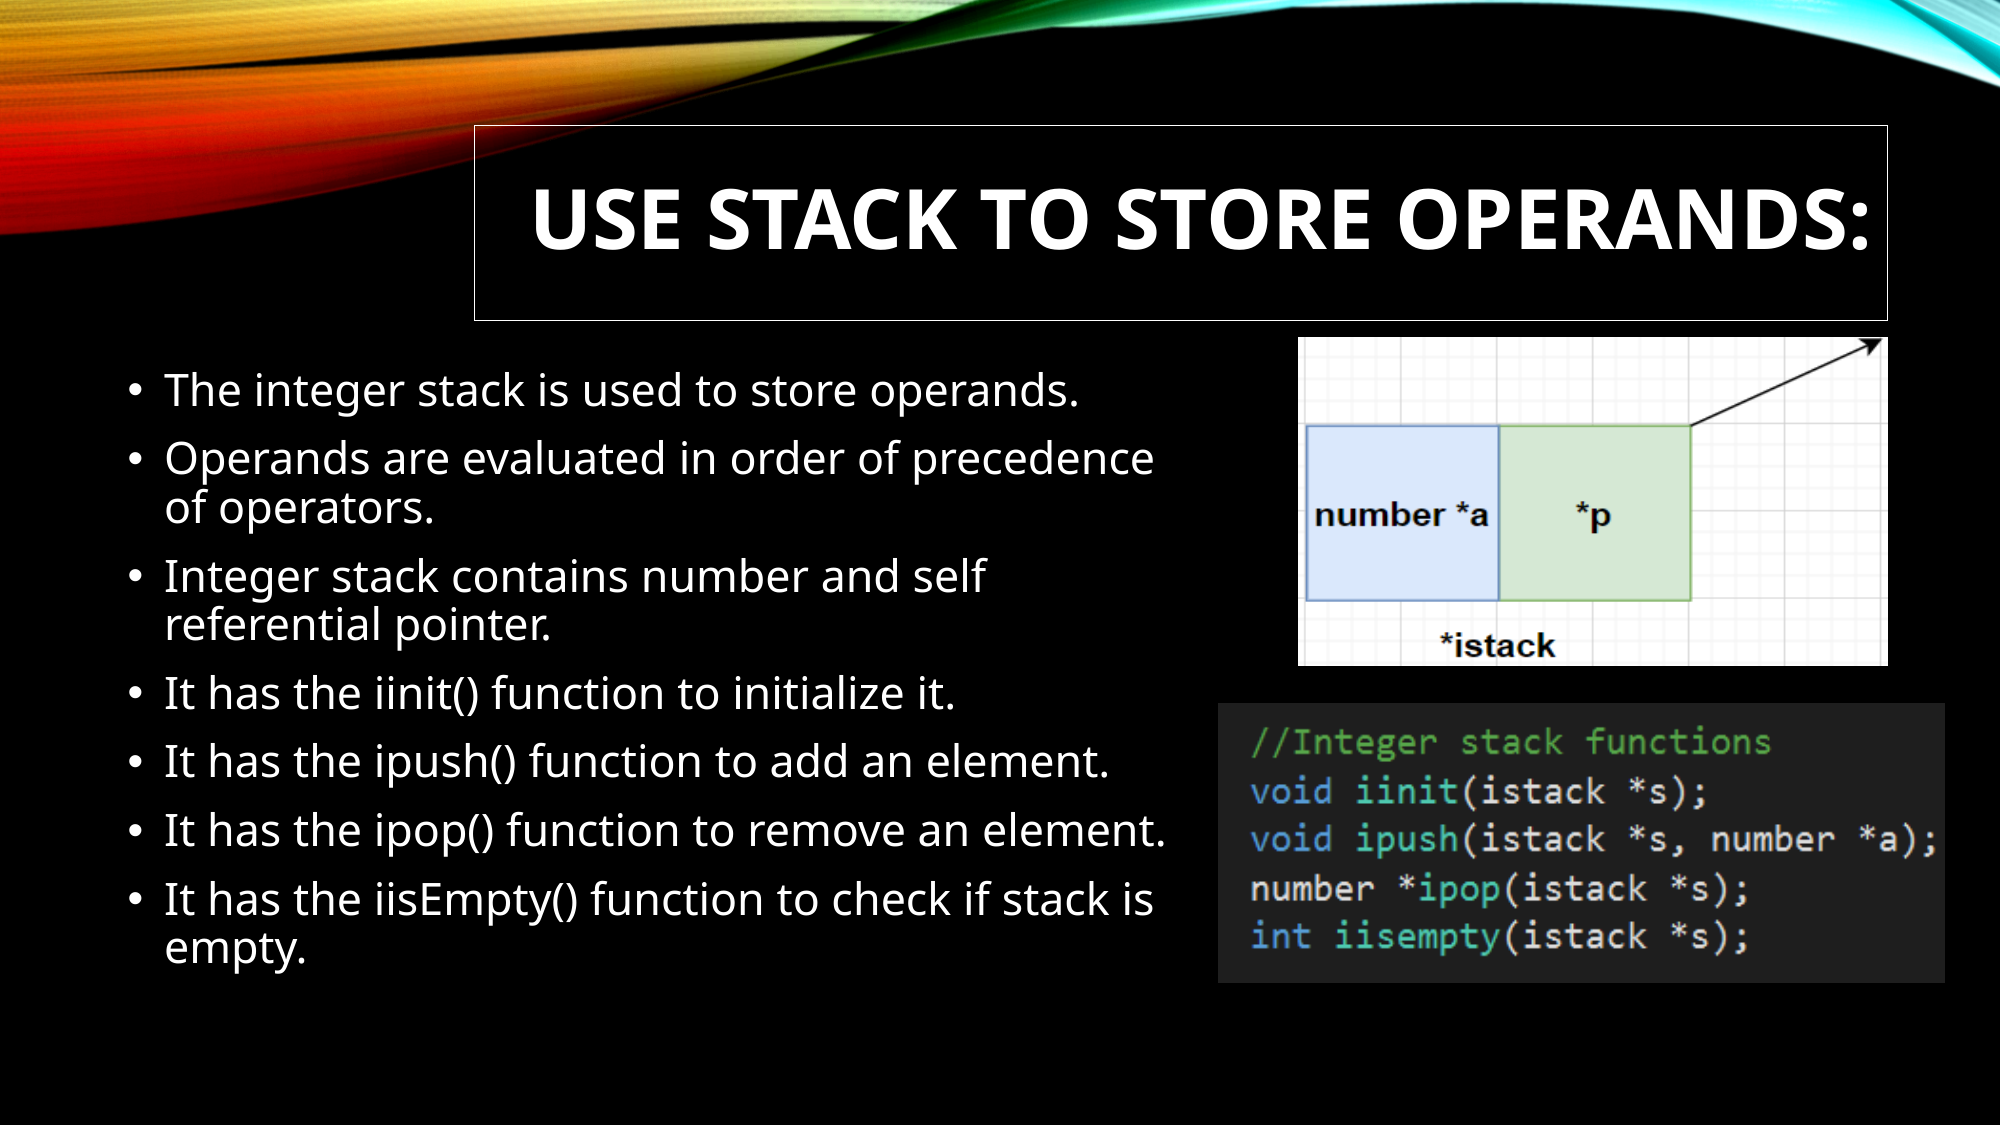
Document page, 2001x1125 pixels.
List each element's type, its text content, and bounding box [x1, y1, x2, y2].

picture [1217, 702, 1946, 983]
list The integer stack is used to store operands. Operands are evaluated in order of precedence of operators. Integer stack contains number and self referential pointer. It has the iinit() function to initialize it. It has the ipush() function to add an element. It has the ipop() function to remove an element. It has the iisEmpty() function to check if stack is empty. [112, 360, 1200, 1021]
title Use stack to store operands: [474, 125, 1888, 321]
picture [1298, 337, 1888, 666]
picture [0, 0, 2000, 237]
